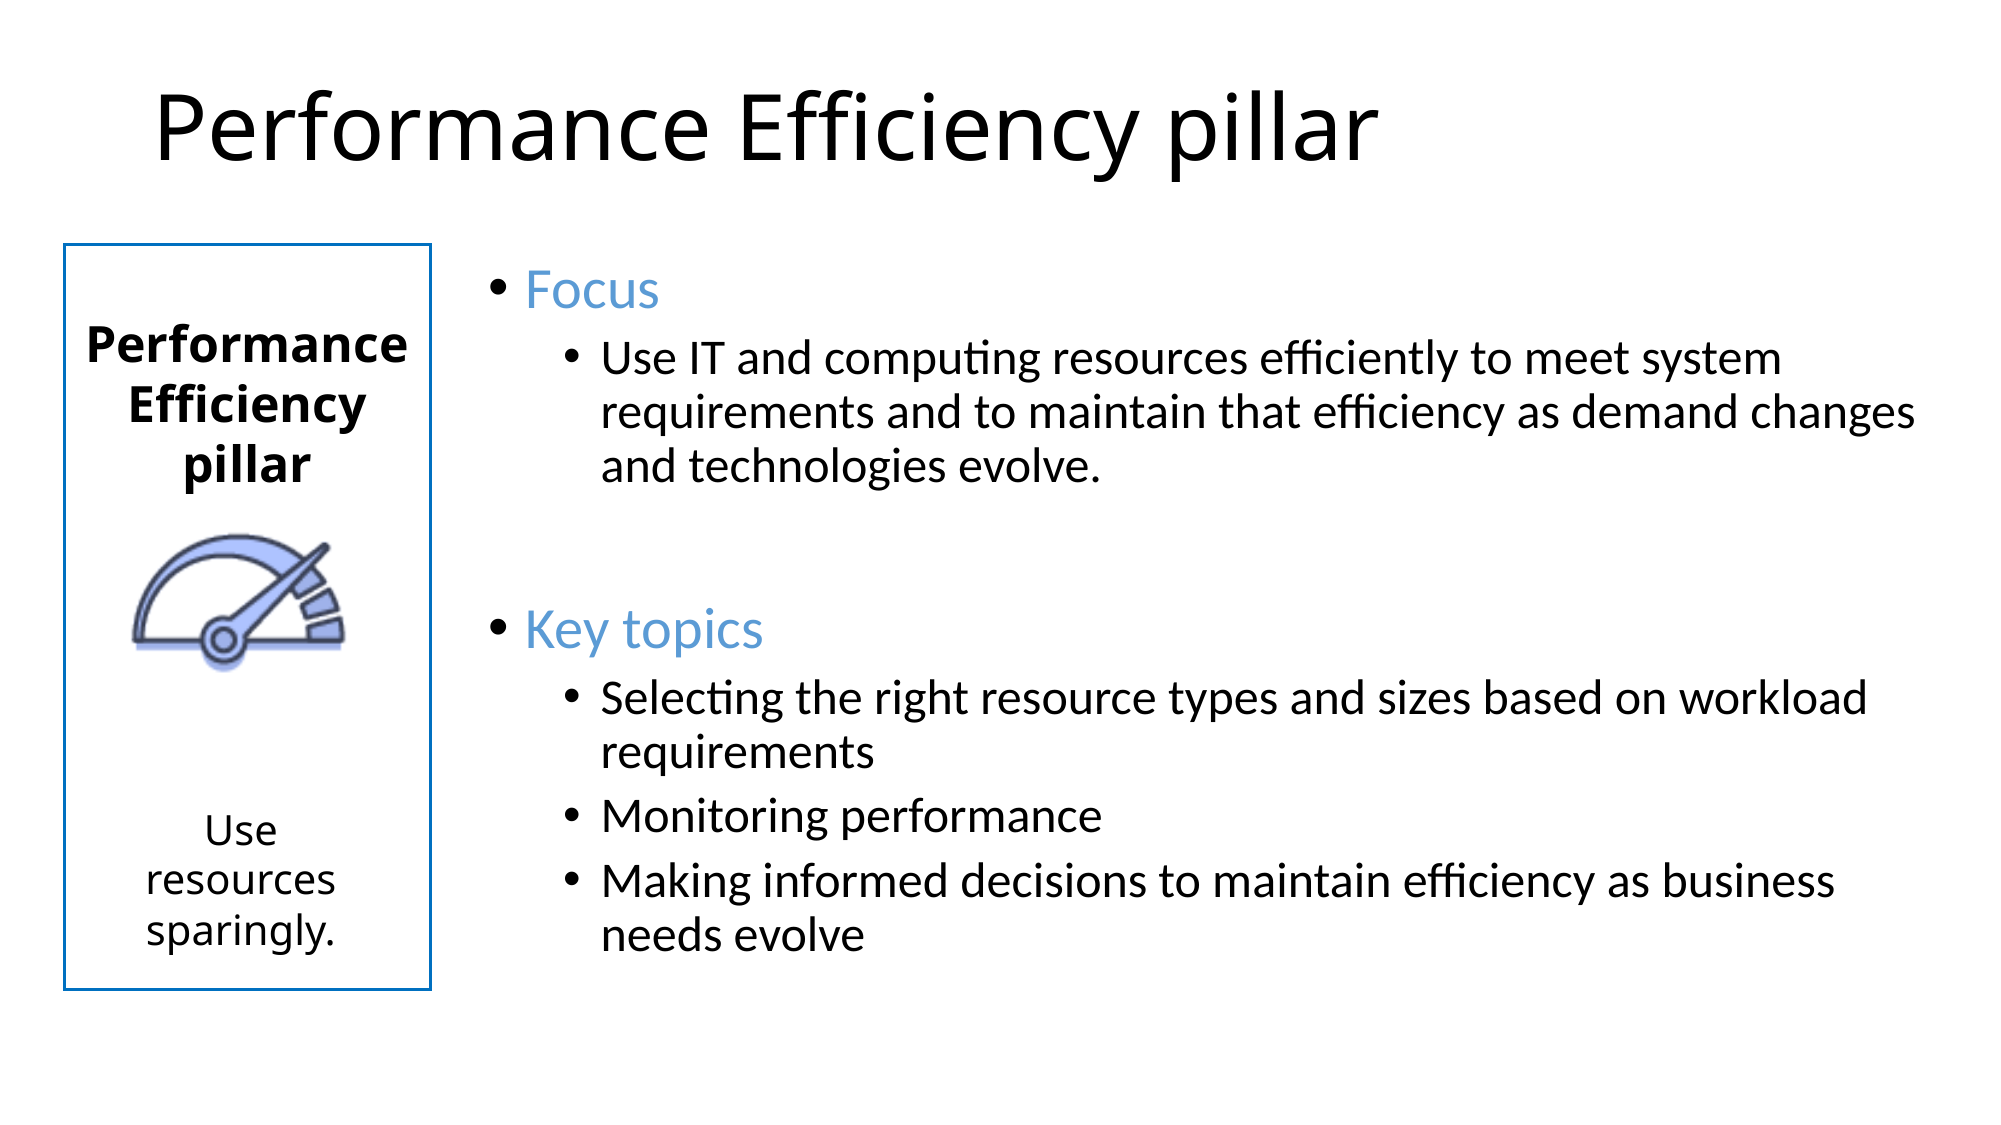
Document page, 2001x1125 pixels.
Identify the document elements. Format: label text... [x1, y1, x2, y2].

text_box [64, 244, 431, 990]
list Focus Use IT and computing resources efficiently to meet system requirements and to maintain that efficiency as demand changes and technologies evolve. Key topics Selecting the right resource types and sizes based on workload requirements Monitoring performance Making informed decisions to maintain efficiency as business needs evolve [473, 250, 1932, 1014]
title Performance Efficiency pillar [137, 22, 1920, 240]
